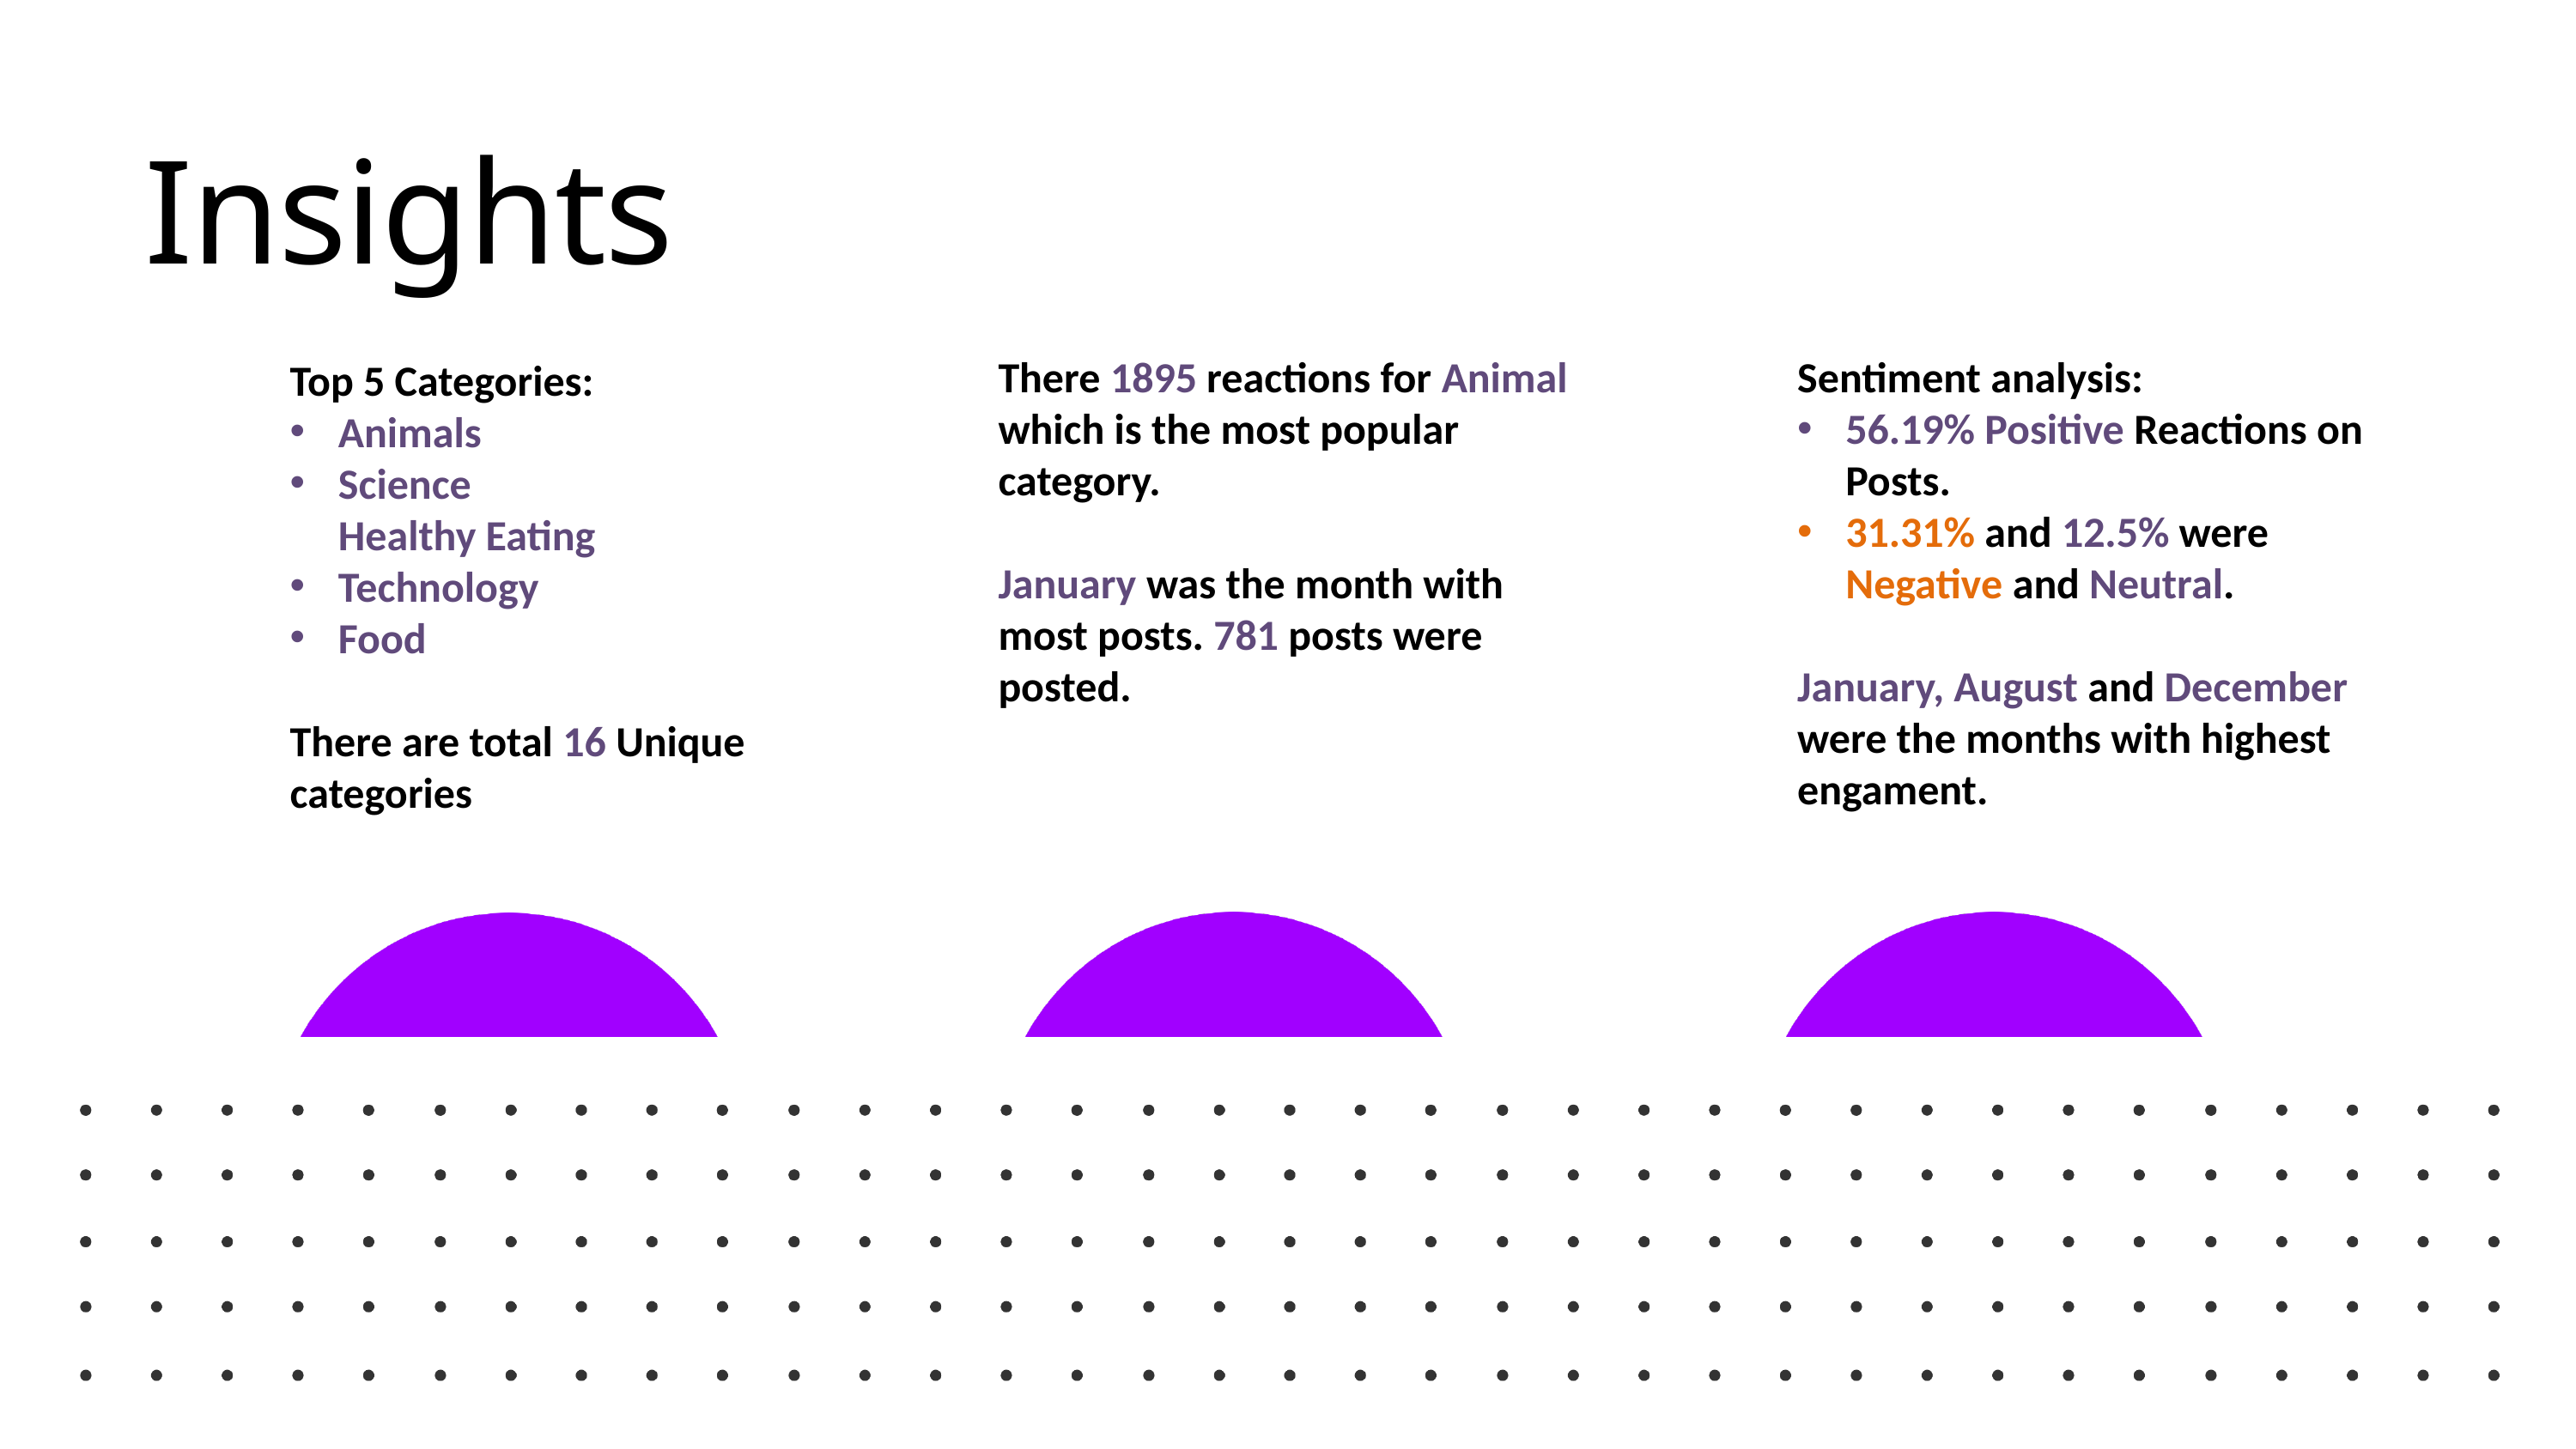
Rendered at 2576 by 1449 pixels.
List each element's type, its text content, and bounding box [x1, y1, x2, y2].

text_box Sentiment analysis: 56.19% Positive Reactions on Posts. 31.31% and 12.5% were Negative and Neutral. January, August and December were the months with highest engament. [1784, 343, 2390, 821]
picture [1024, 912, 1443, 1037]
text_box There 1895 reactions for Animal which is the most popular category. January was the month with most posts. 781 posts were posted. [985, 343, 1591, 718]
picture [1784, 912, 2204, 1037]
text_box Insights [144, 121, 799, 294]
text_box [72, 1099, 2504, 1385]
text_box Top 5 Categories: Animals Science Healthy Eating Technology Food There are total 16 Unique categories [276, 346, 883, 823]
picture [299, 912, 719, 1037]
